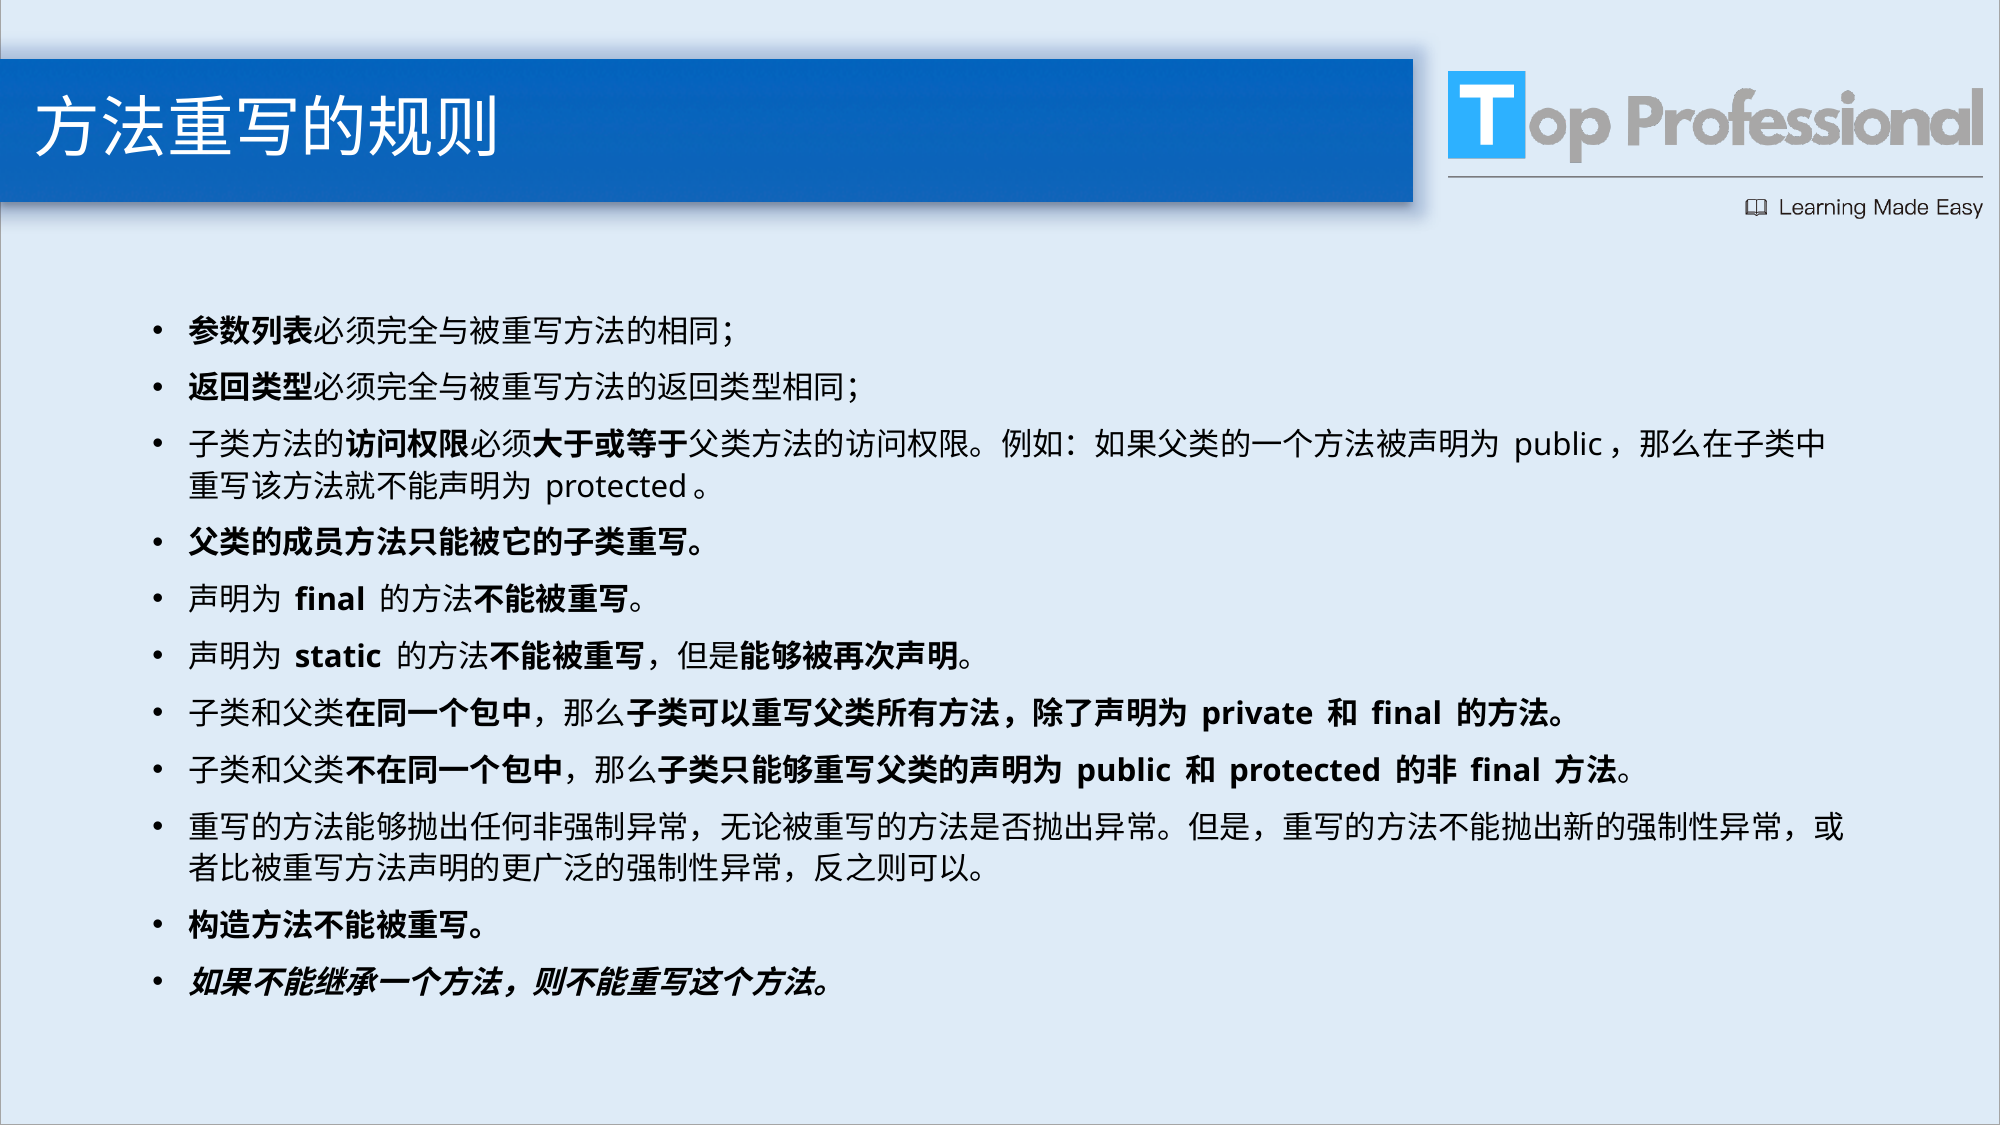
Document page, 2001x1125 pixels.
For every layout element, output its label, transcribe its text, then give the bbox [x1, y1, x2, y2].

list 参数列表必须完全与被重写方法的相同； 返回类型必须完全与被重写方法的返回类型相同； 子类方法的访问权限必须大于或等于父类方法的访问权限。例如：如果父类的一个方法被声明为 public，那么在子类中重写该方法就不能声明为 protected。 父类的成员方法只能被它的子类重写。 声明为 final 的方法不能被重写。 声明为 static 的方法不能被重写，但是能够被再次声明。 子类和父类在同一个包中，那么子类可以重写父类所有方法，除了声明为 private 和 final 的方法。 子类和父类不在同一个包中，那么子类只能够重写父类的声明为 public 和 protected 的非 final 方法。 重写的方法能够抛出任何非强制异常，无论被重写的方法是否抛出异常。但是，重写的方法不能抛出新的强制性异常，或者比被重写方法声明的更广泛的强制性异常，反之则可以。 构造方法不能被重写。 如果不能继承一个方法，则不能重写这个方法。 [137, 299, 1863, 1014]
picture [0, 59, 1413, 202]
picture [1448, 71, 1983, 219]
title 方法重写的规则 [18, 75, 1400, 185]
